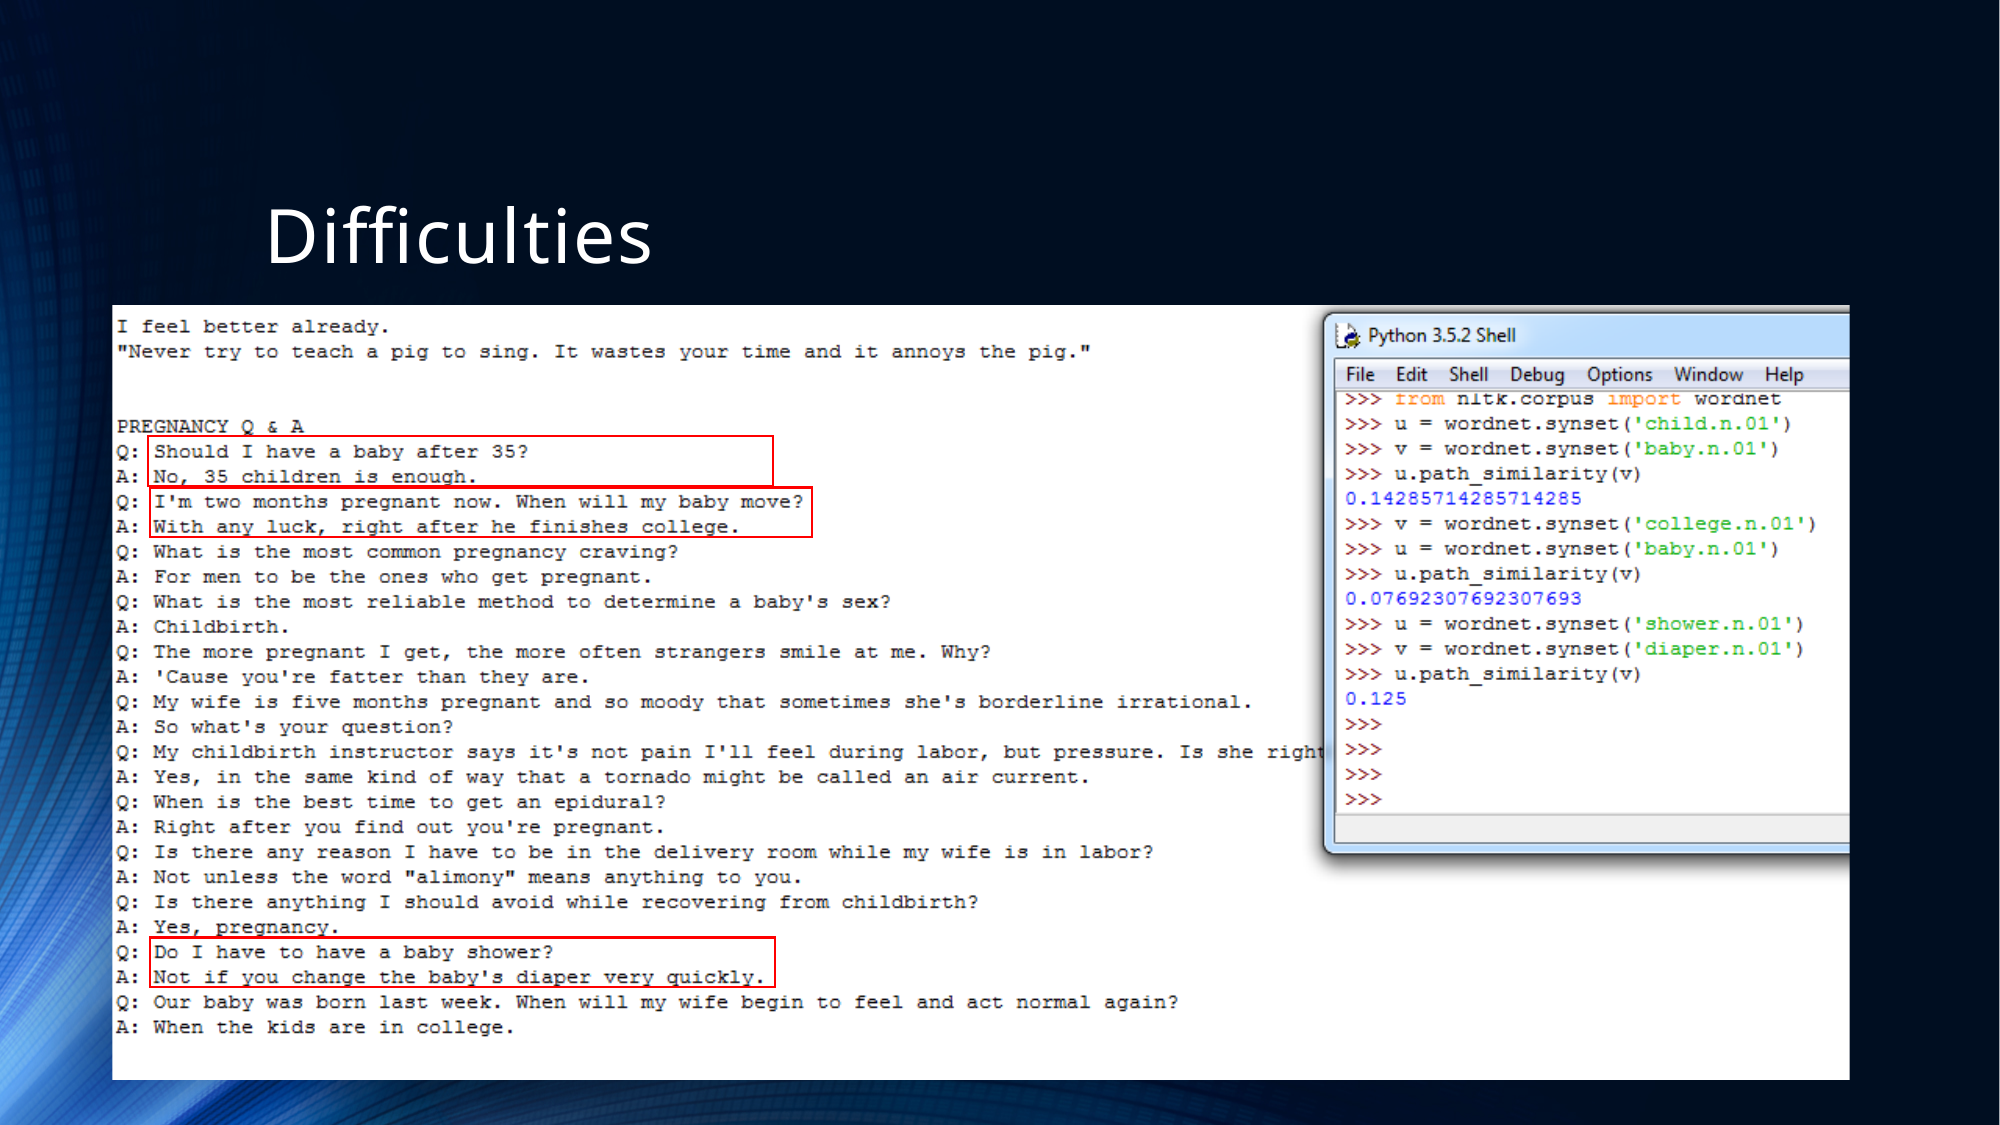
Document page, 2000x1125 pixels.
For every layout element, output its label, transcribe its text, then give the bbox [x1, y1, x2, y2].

picture [0, 0, 2000, 1125]
title Difficulties [249, 62, 1750, 288]
